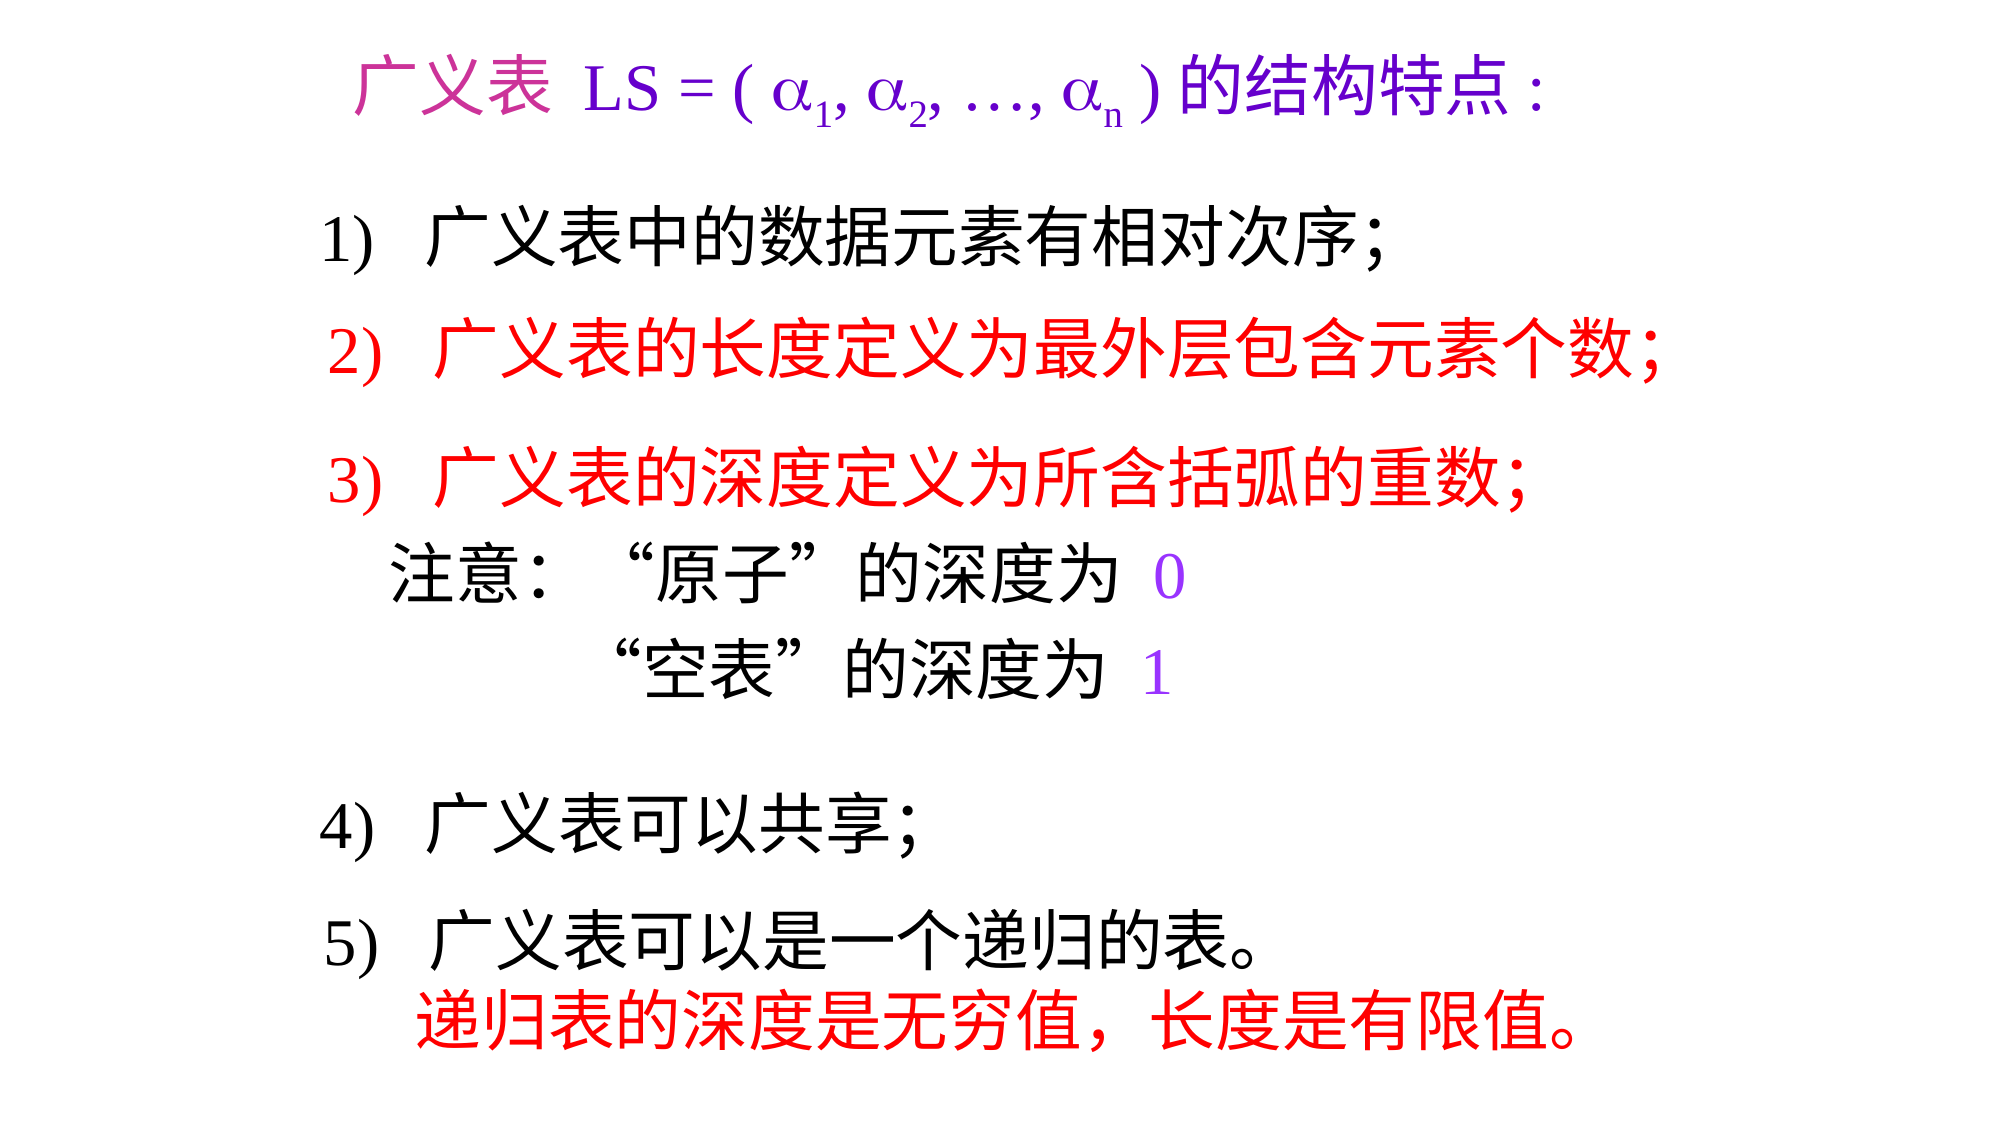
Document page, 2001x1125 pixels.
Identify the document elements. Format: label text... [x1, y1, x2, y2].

text_box 5) 广义表可以是一个递归的表。 递归表的深度是无穷值，长度是有限值。 [308, 891, 1631, 1067]
text_box 2) 广义表的长度定义为最外层包含元素个数； [312, 299, 1721, 395]
text_box 广义表 LS = ( 1, 2, …, n )的结构特点: [338, 31, 1788, 143]
text_box 4) 广义表可以共享； [304, 774, 974, 870]
text_box 3) 广义表的深度定义为所含括弧的重数； 注意：“原子”的深度为 0 “空表”的深度为 1 [312, 412, 1721, 715]
text_box 1) 广义表中的数据元素有相对次序； [304, 187, 1441, 282]
